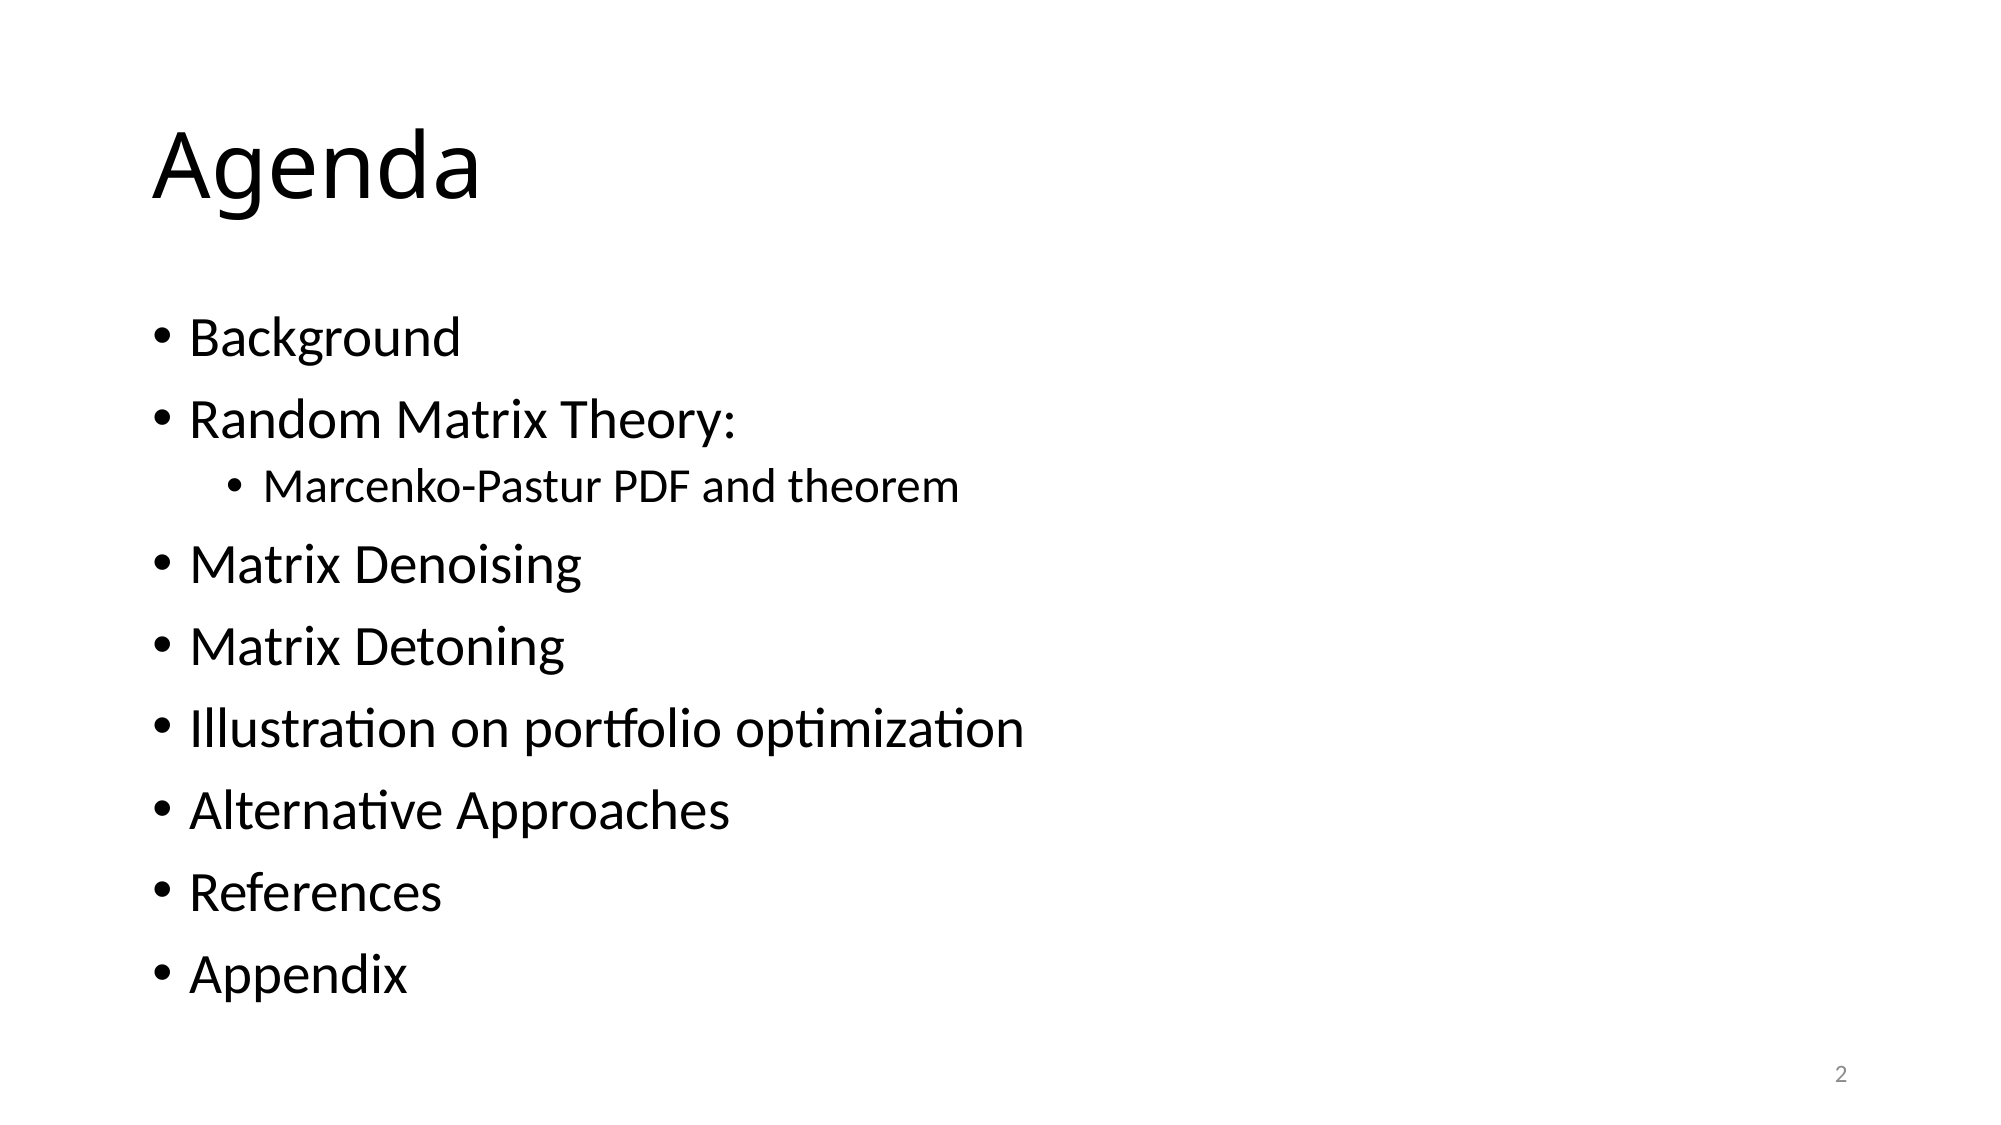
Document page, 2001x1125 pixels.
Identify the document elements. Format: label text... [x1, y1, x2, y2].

list Background Random Matrix Theory: Marcenko-Pastur PDF and theorem Matrix Denoising Matrix Detoning Illustration on portfolio optimization Alternative Approaches References Appendix [137, 299, 1863, 1014]
slide_number 2 [1412, 1042, 1863, 1103]
title Agenda [137, 59, 1863, 278]
